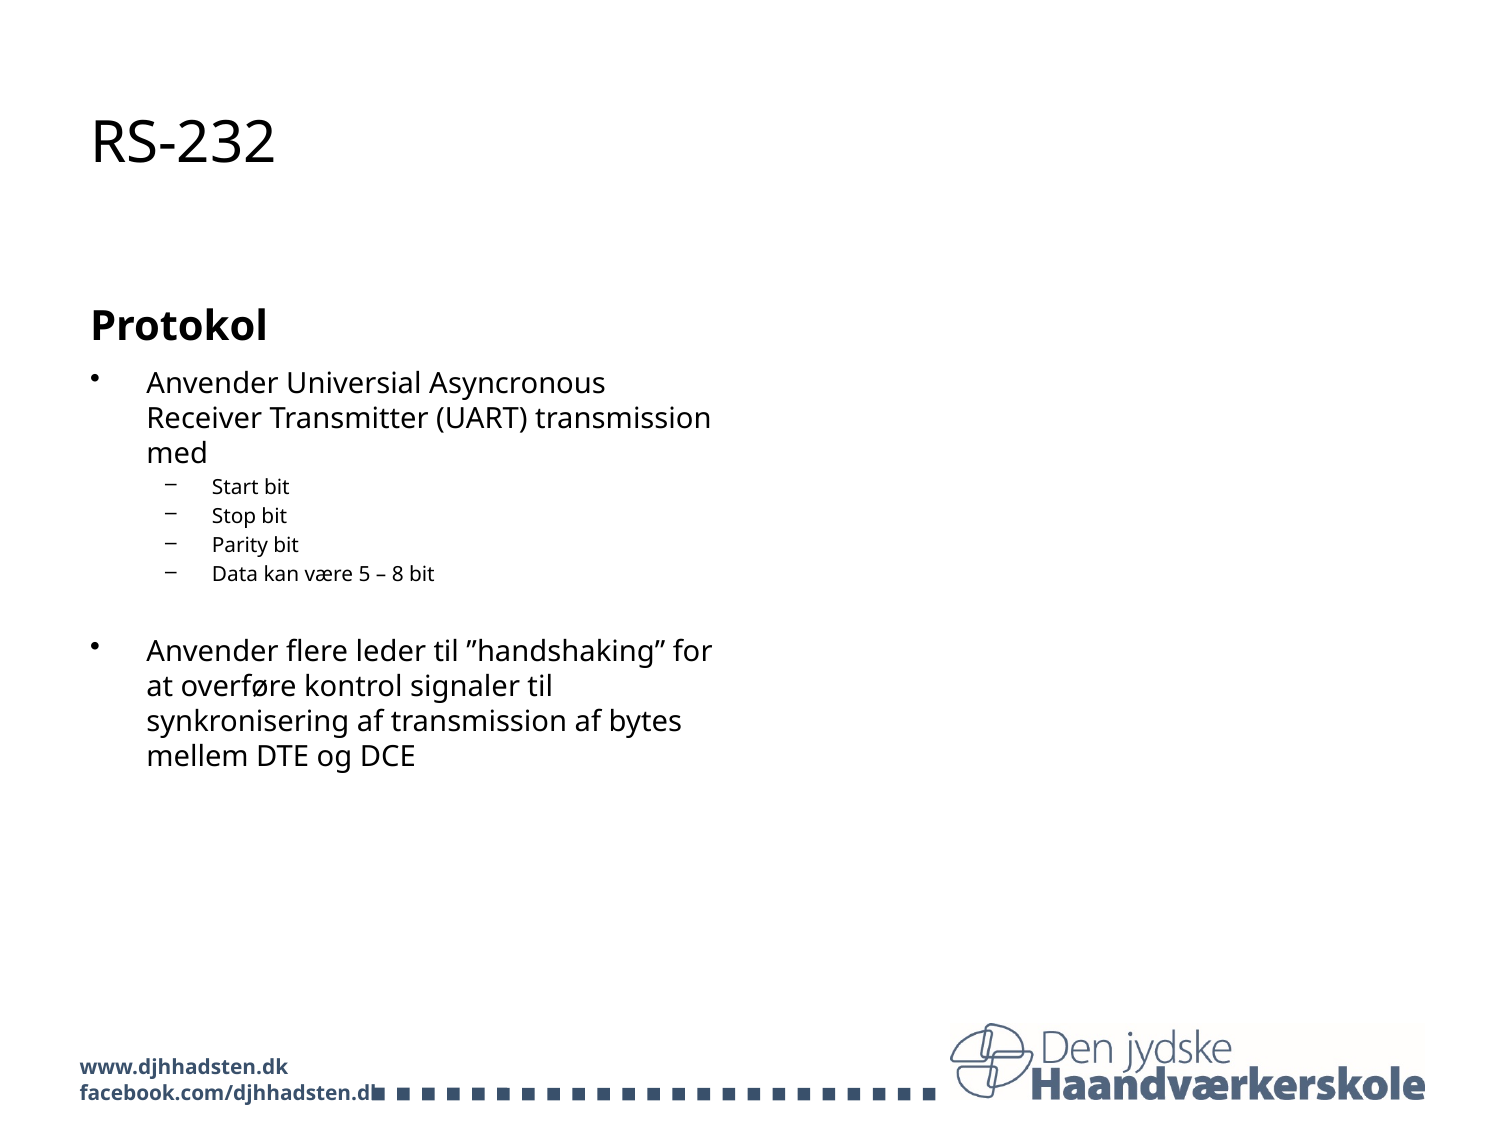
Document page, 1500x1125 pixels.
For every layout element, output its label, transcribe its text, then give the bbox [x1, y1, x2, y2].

list Anvender Universial Asyncronous Receiver Transmitter (UART) transmission med Start bit Stop bit Parity bit Data kan være 5 – 8 bit Anvender flere leder til ”handshaking” for at overføre kontrol signaler til synkronisering af transmission af bytes mellem DTE og DCE [75, 356, 738, 1005]
title RS-232 [75, 45, 1425, 233]
picture [950, 1023, 1425, 1100]
list Protokol [75, 251, 738, 356]
